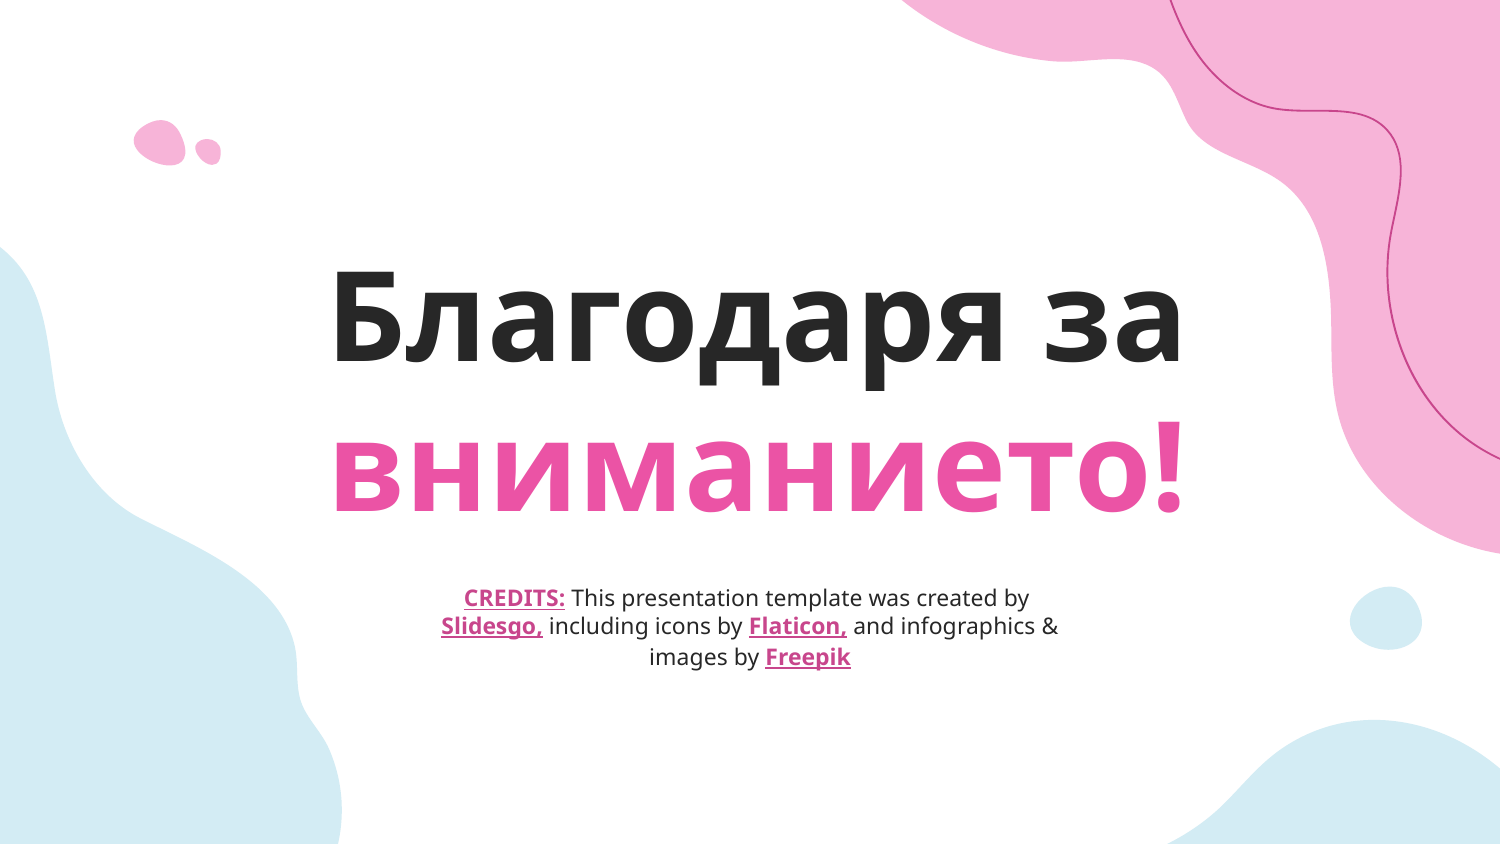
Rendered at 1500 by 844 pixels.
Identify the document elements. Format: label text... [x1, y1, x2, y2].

title Благодаря за вниманието! [204, 292, 1312, 481]
